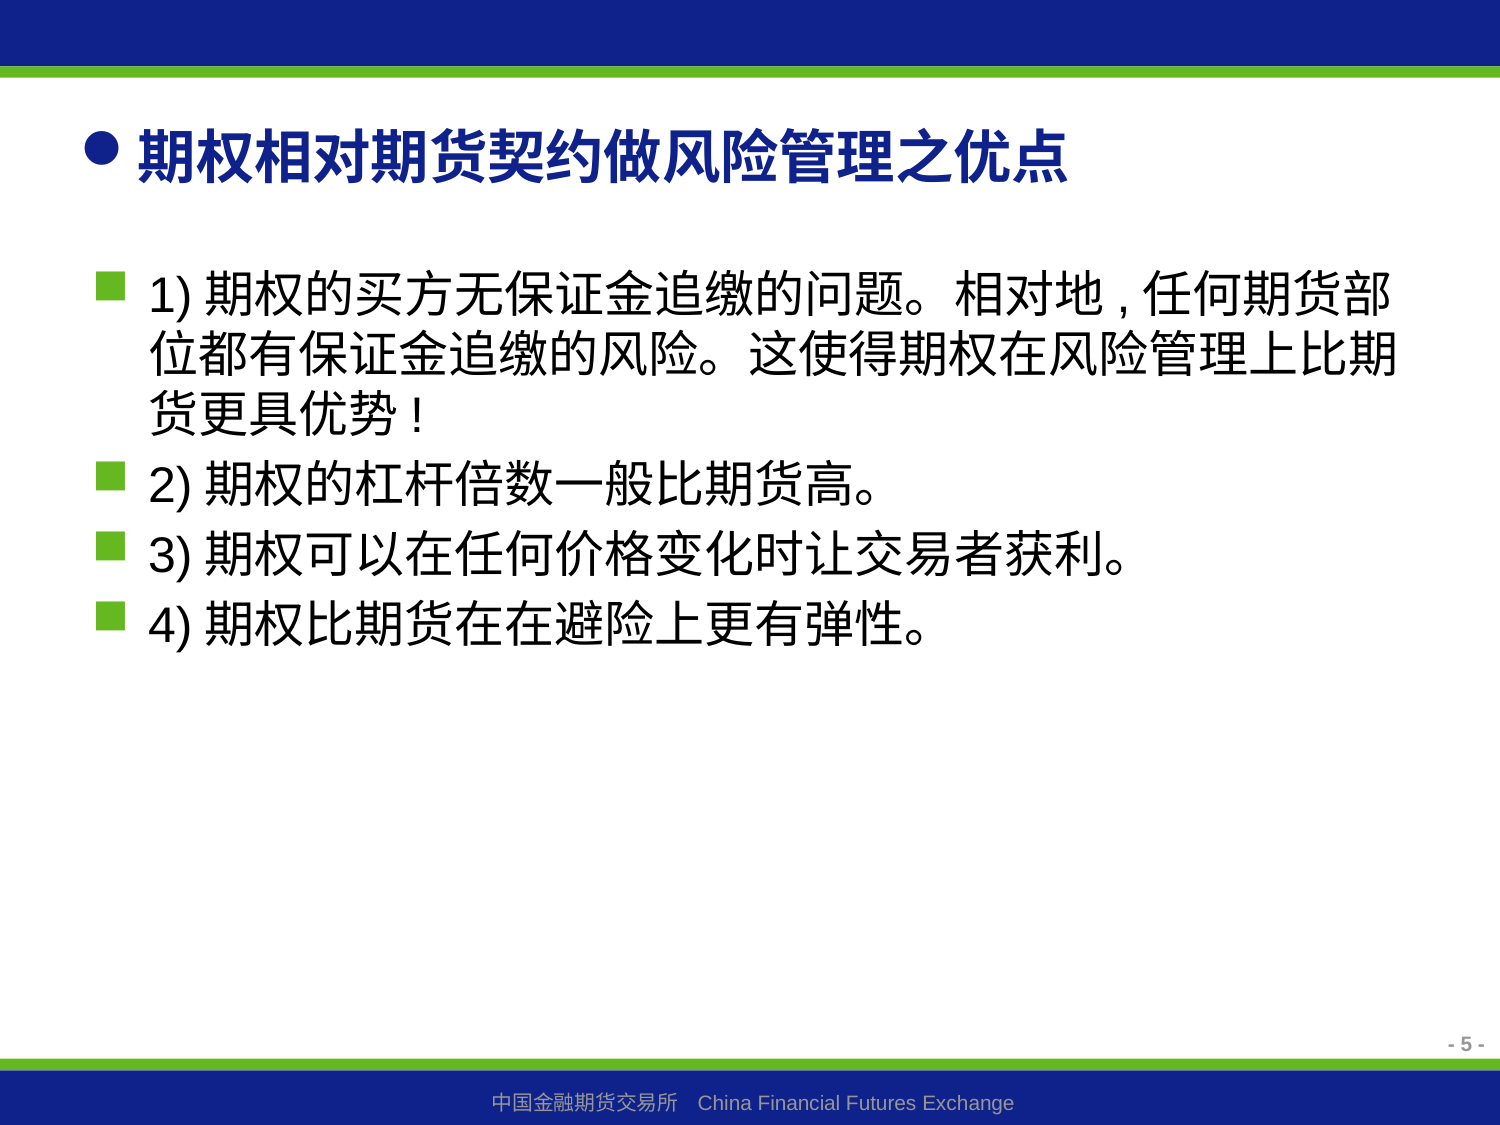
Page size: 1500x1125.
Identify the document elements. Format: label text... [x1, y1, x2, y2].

slide_number - 5 - [1204, 1022, 1500, 1078]
title 期权相对期货契约做风险管理之优点 [64, 136, 1105, 244]
list 1)期权的买方无保证金追缴的问题。相对地,任何期货部位都有保证金追缴的风险。这使得期权在风险管理上比期货更具优势! 2)期权的杠杆倍数一般比期货高。 3)期权可以在任何价格变化时让交易者获利。 4)期权比期货在在避险上更有弹性。 [76, 255, 1428, 941]
